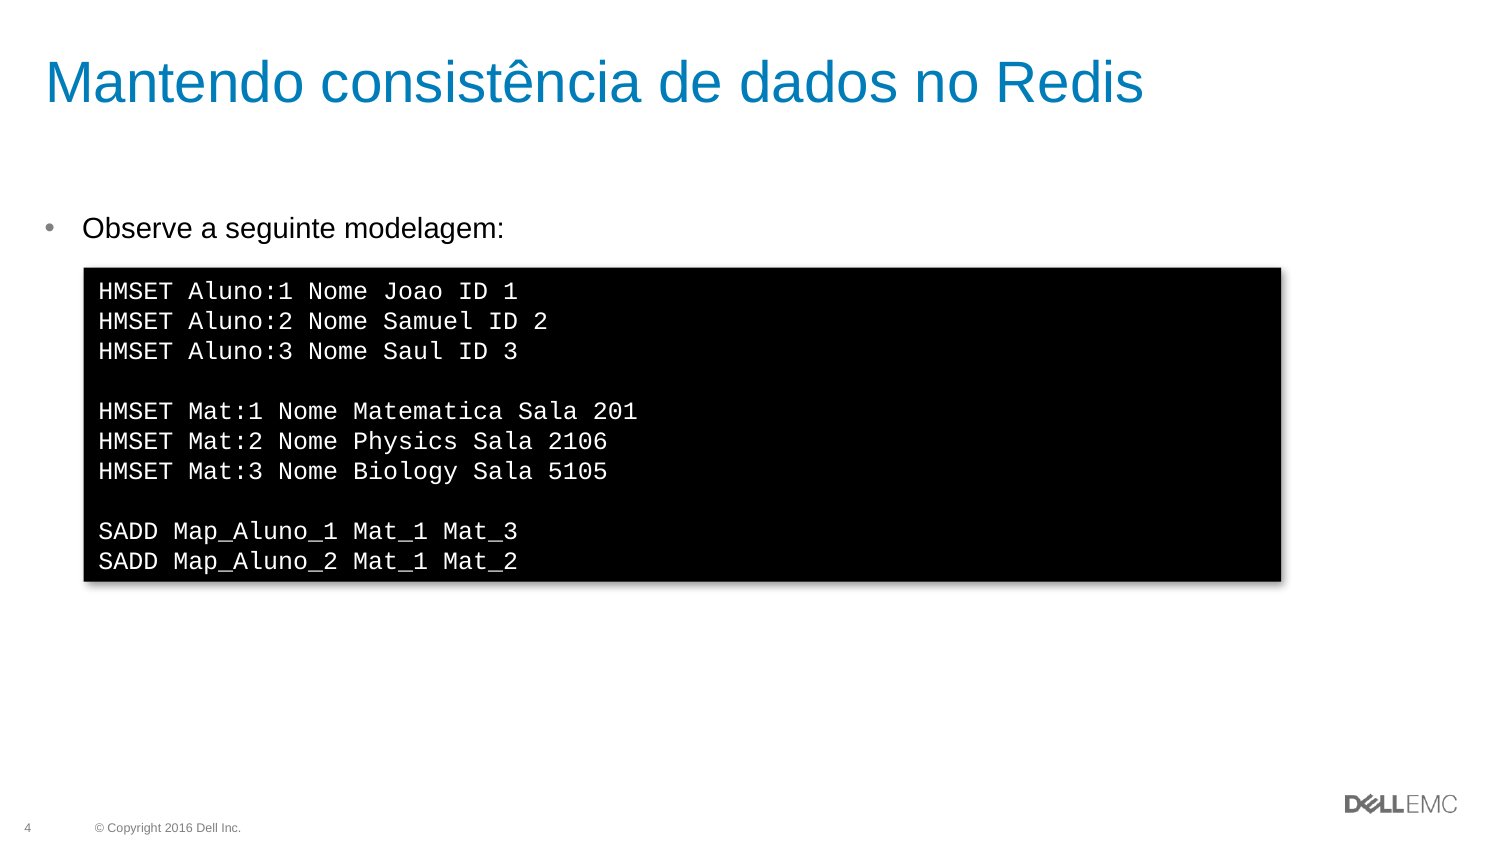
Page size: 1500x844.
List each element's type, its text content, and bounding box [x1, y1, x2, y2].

list Observe a seguinte modelagem: [44, 209, 1350, 734]
title Mantendo consistência de dados no Redis [45, 44, 1350, 150]
text_box HMSET Aluno:1 Nome Joao ID 1 HMSET Aluno:2 Nome Samuel ID 2 HMSET Aluno:3 Nome Saul ID 3 HMSET Mat:1 Nome Matematica Sala 201 HMSET Mat:2 Nome Physics Sala 2106 HMSET Mat:3 Nome Biology Sala 5105 SADD Map_Aluno_1 Mat_1 Mat_3 SADD Map_Aluno_2 Mat_1 Mat_2 [83, 267, 1282, 582]
picture [1345, 793, 1457, 814]
